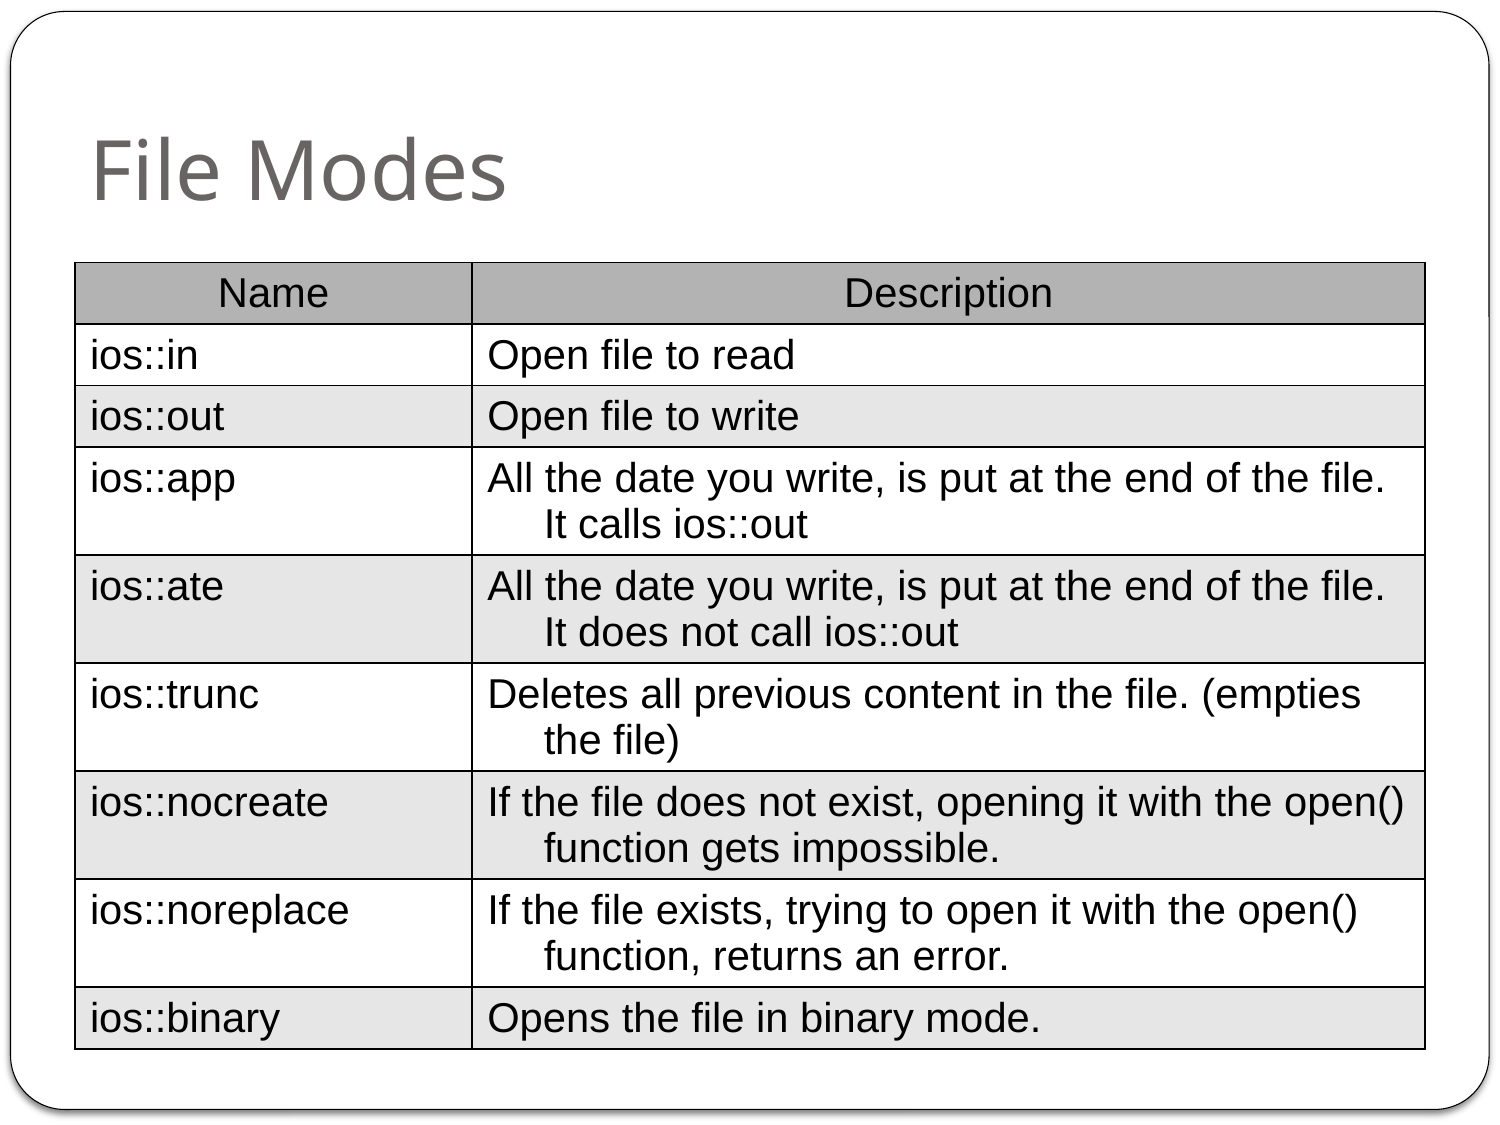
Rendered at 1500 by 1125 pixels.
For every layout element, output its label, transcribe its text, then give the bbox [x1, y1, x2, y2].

table_cell ios::noreplace [76, 880, 471, 986]
table_cell If the file does not exist, opening it with the open() function gets impossible. [473, 772, 1424, 878]
table_cell Deletes all previous content in the file. (empties the file) [473, 664, 1424, 770]
table_cell If the file exists, trying to open it with the open() function, returns an error. [473, 880, 1424, 986]
table_cell ios::in [76, 325, 471, 385]
table_cell All the date you write, is put at the end of the file. It does not call ios::out [473, 556, 1424, 662]
table_cell Open file to read [473, 325, 1424, 385]
table_cell ios::out [76, 386, 471, 446]
table_cell ios::nocreate [76, 772, 471, 878]
table_cell ios::app [76, 448, 471, 554]
table_cell ios::trunc [76, 664, 471, 770]
table_header Name [76, 263, 471, 323]
table_cell Open file to write [473, 386, 1424, 446]
table_cell Opens the file in binary mode. [473, 988, 1424, 1048]
table_cell ios::ate [76, 556, 471, 662]
title File Modes [75, 45, 1425, 233]
table_cell ios::binary [76, 988, 471, 1048]
table_header Description [473, 263, 1424, 323]
table_cell All the date you write, is put at the end of the file. It calls ios::out [473, 448, 1424, 554]
